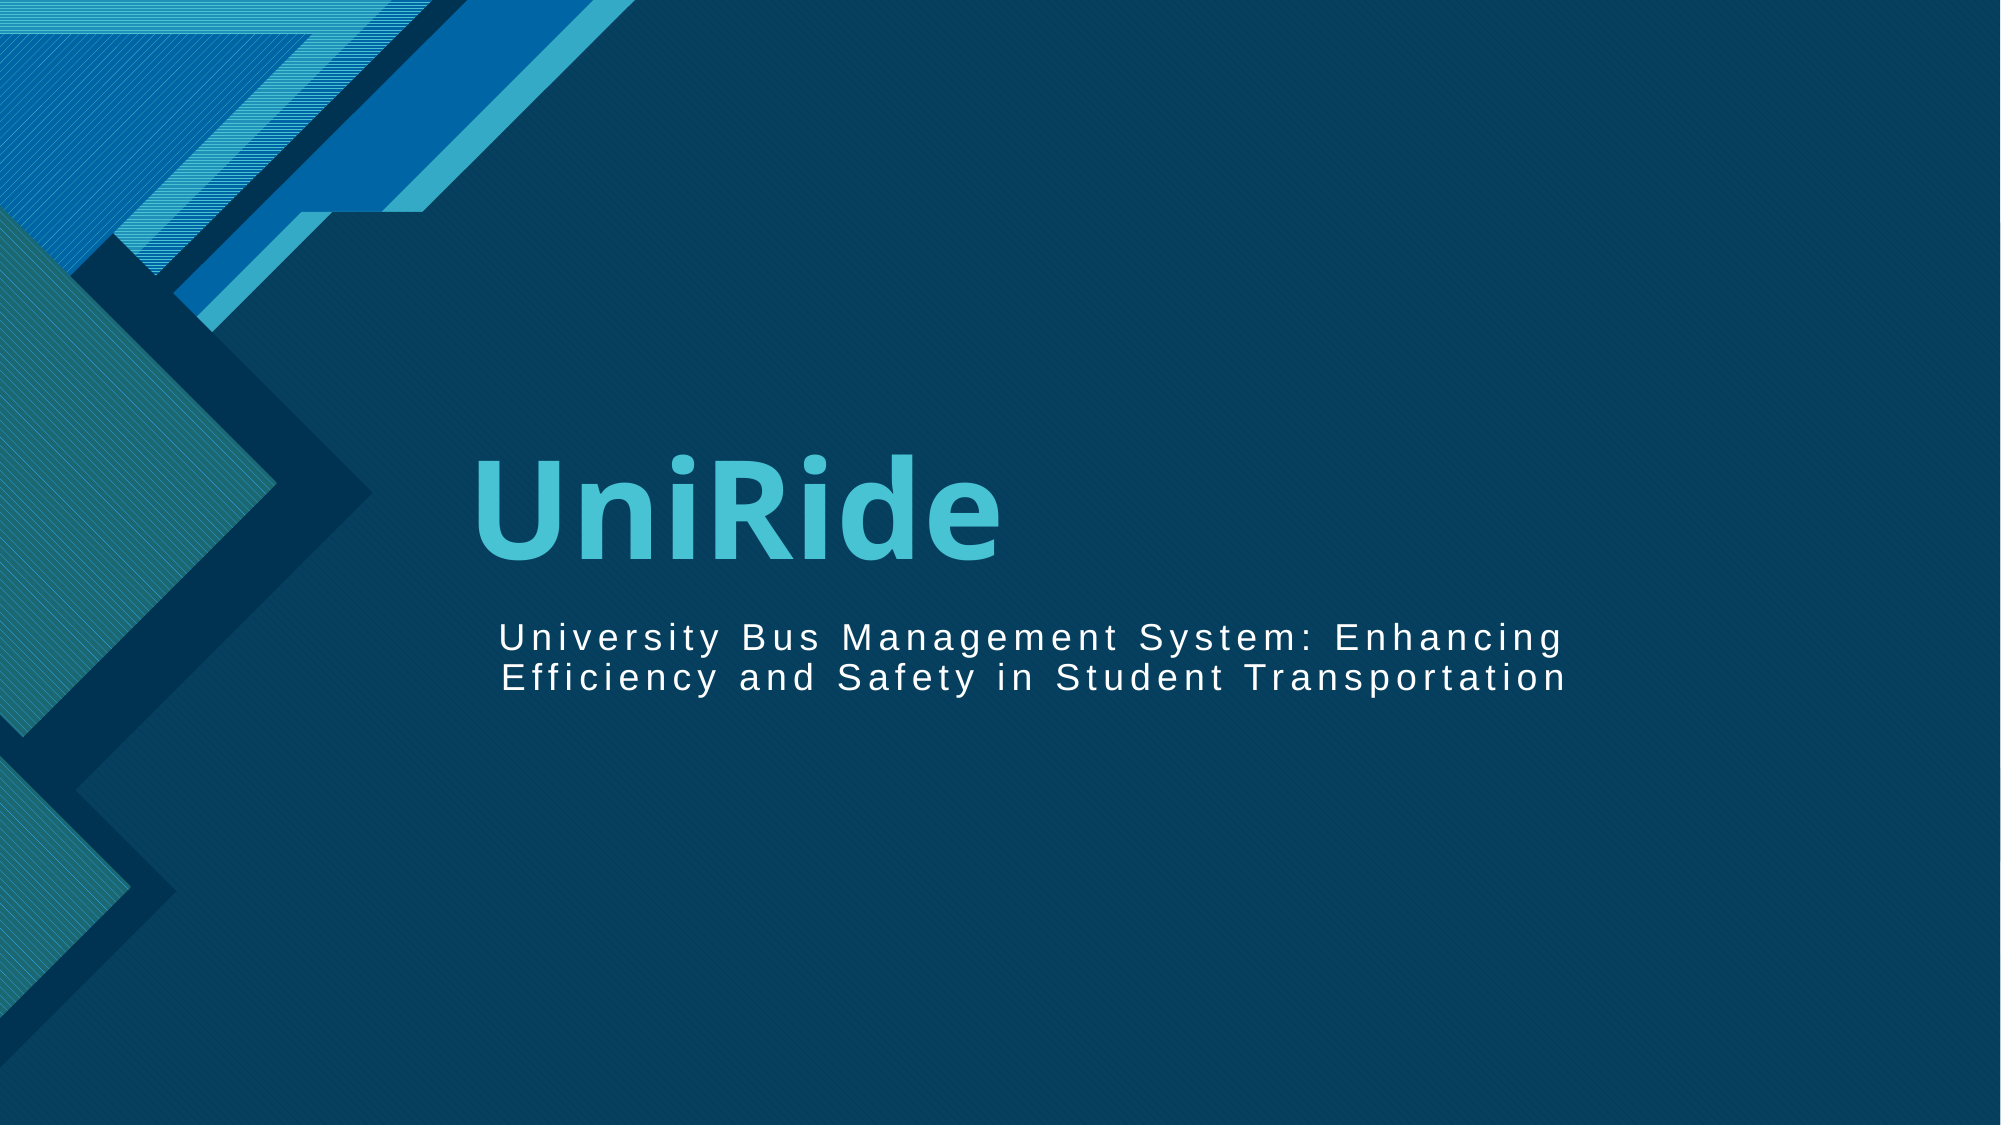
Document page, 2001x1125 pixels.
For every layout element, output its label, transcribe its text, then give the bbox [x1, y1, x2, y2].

subtitle University Bus Management System: Enhancing Efficiency and Safety in Student Transportation [453, 610, 1614, 753]
title UniRide [453, 393, 1614, 597]
